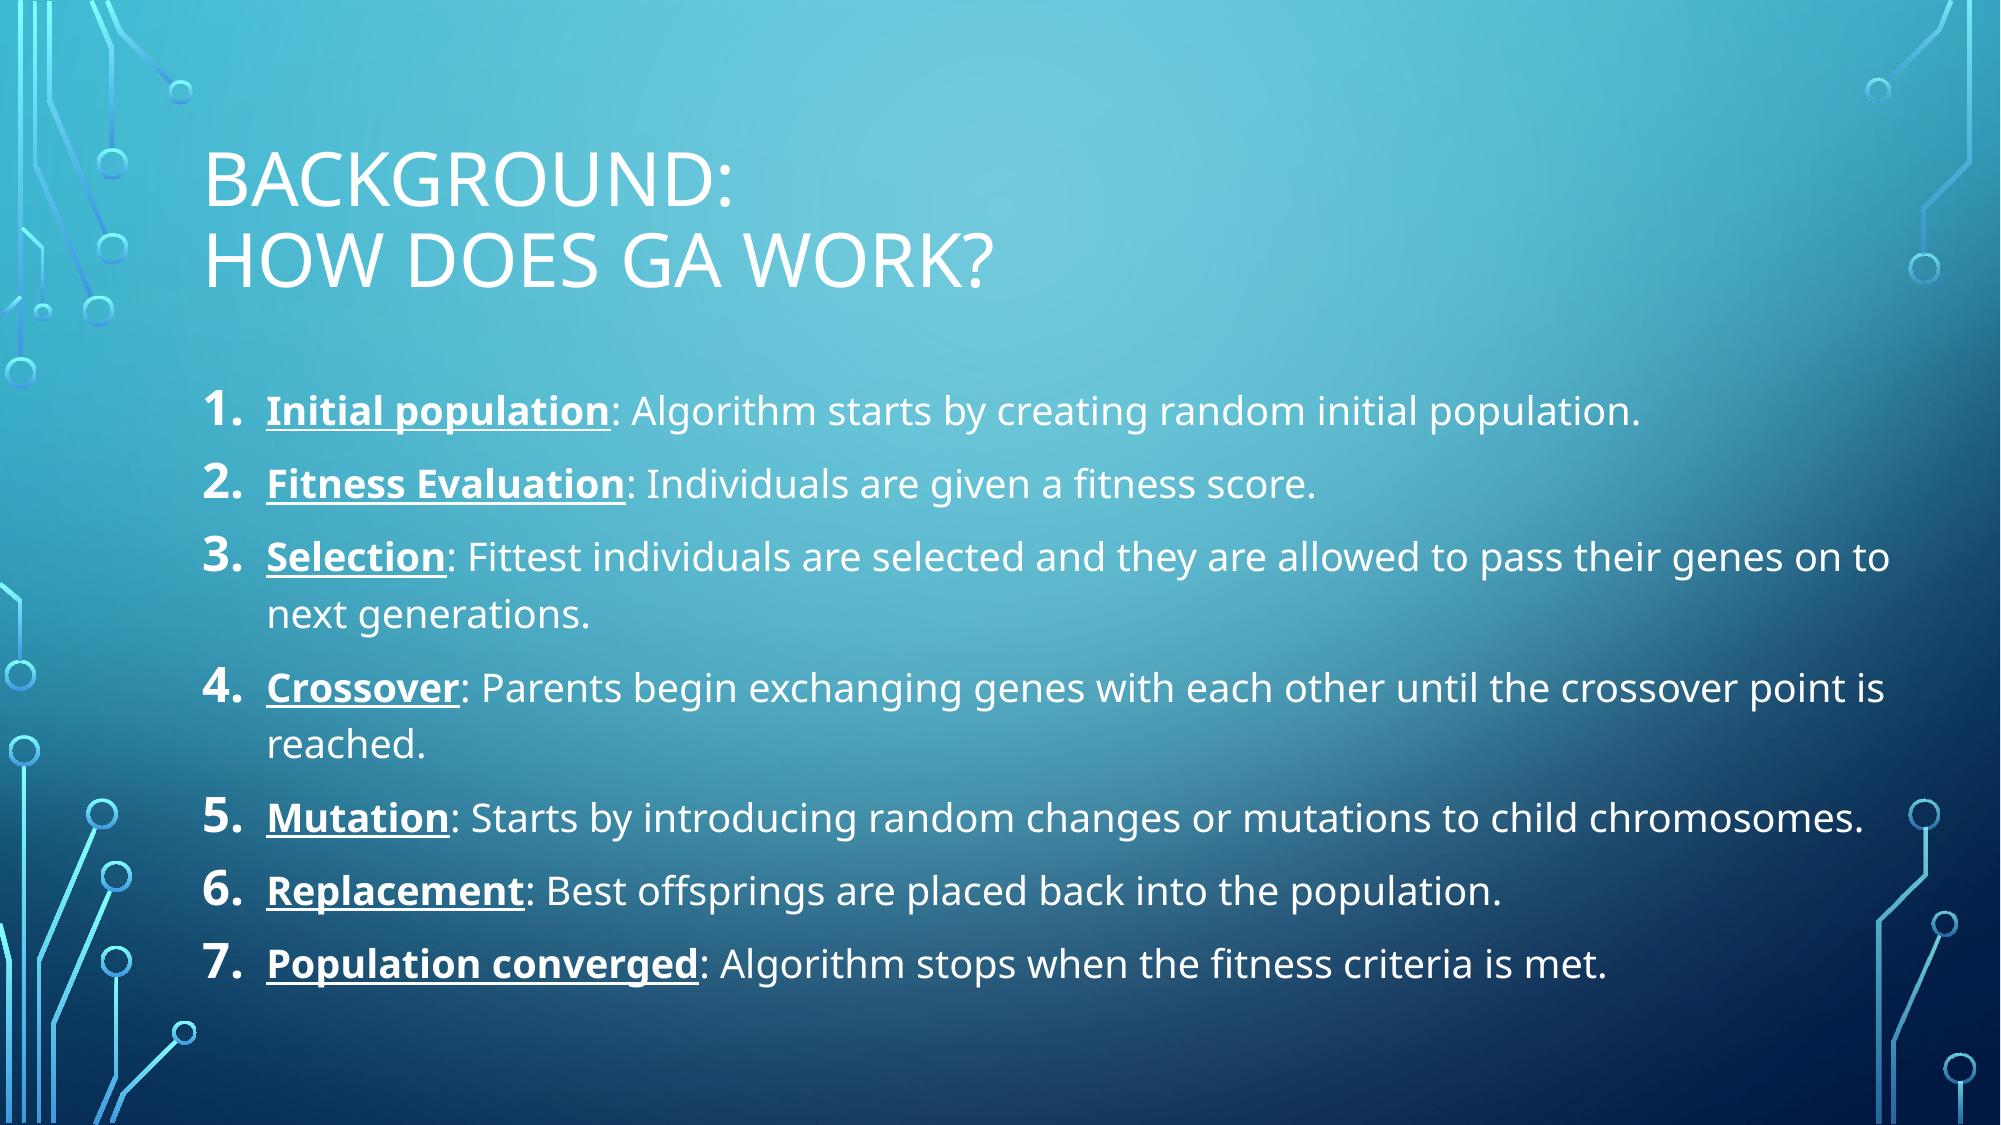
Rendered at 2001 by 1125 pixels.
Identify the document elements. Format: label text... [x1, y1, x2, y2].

list Initial population: Algorithm starts by creating random initial population. Fitness Evaluation: Individuals are given a fitness score. Selection: Fittest individuals are selected and they are allowed to pass their genes on to next generations. Crossover: Parents begin exchanging genes with each other until the crossover point is reached. Mutation: Starts by introducing random changes or mutations to child chromosomes. Replacement: Best offsprings are placed back into the population. Population converged: Algorithm stops when the fitness criteria is met. [187, 369, 1911, 1037]
title Background: How does ga work? [187, 101, 1813, 344]
